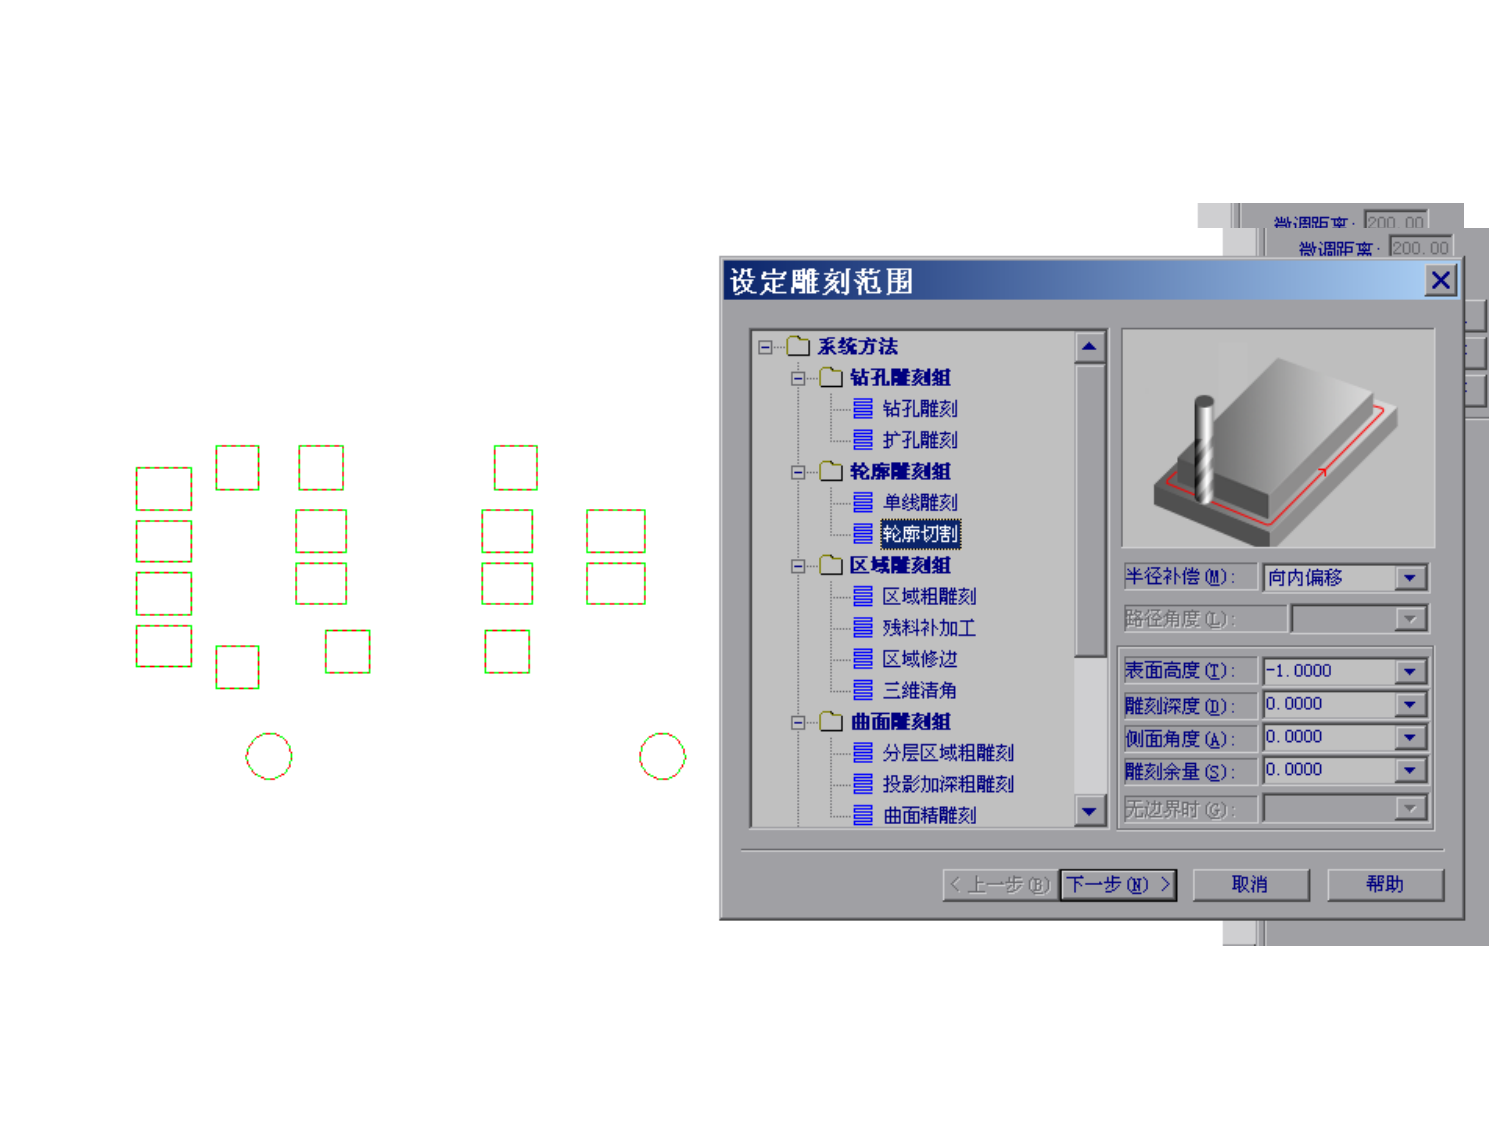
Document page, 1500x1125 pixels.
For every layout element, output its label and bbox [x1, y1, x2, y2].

picture [36, 203, 1489, 947]
